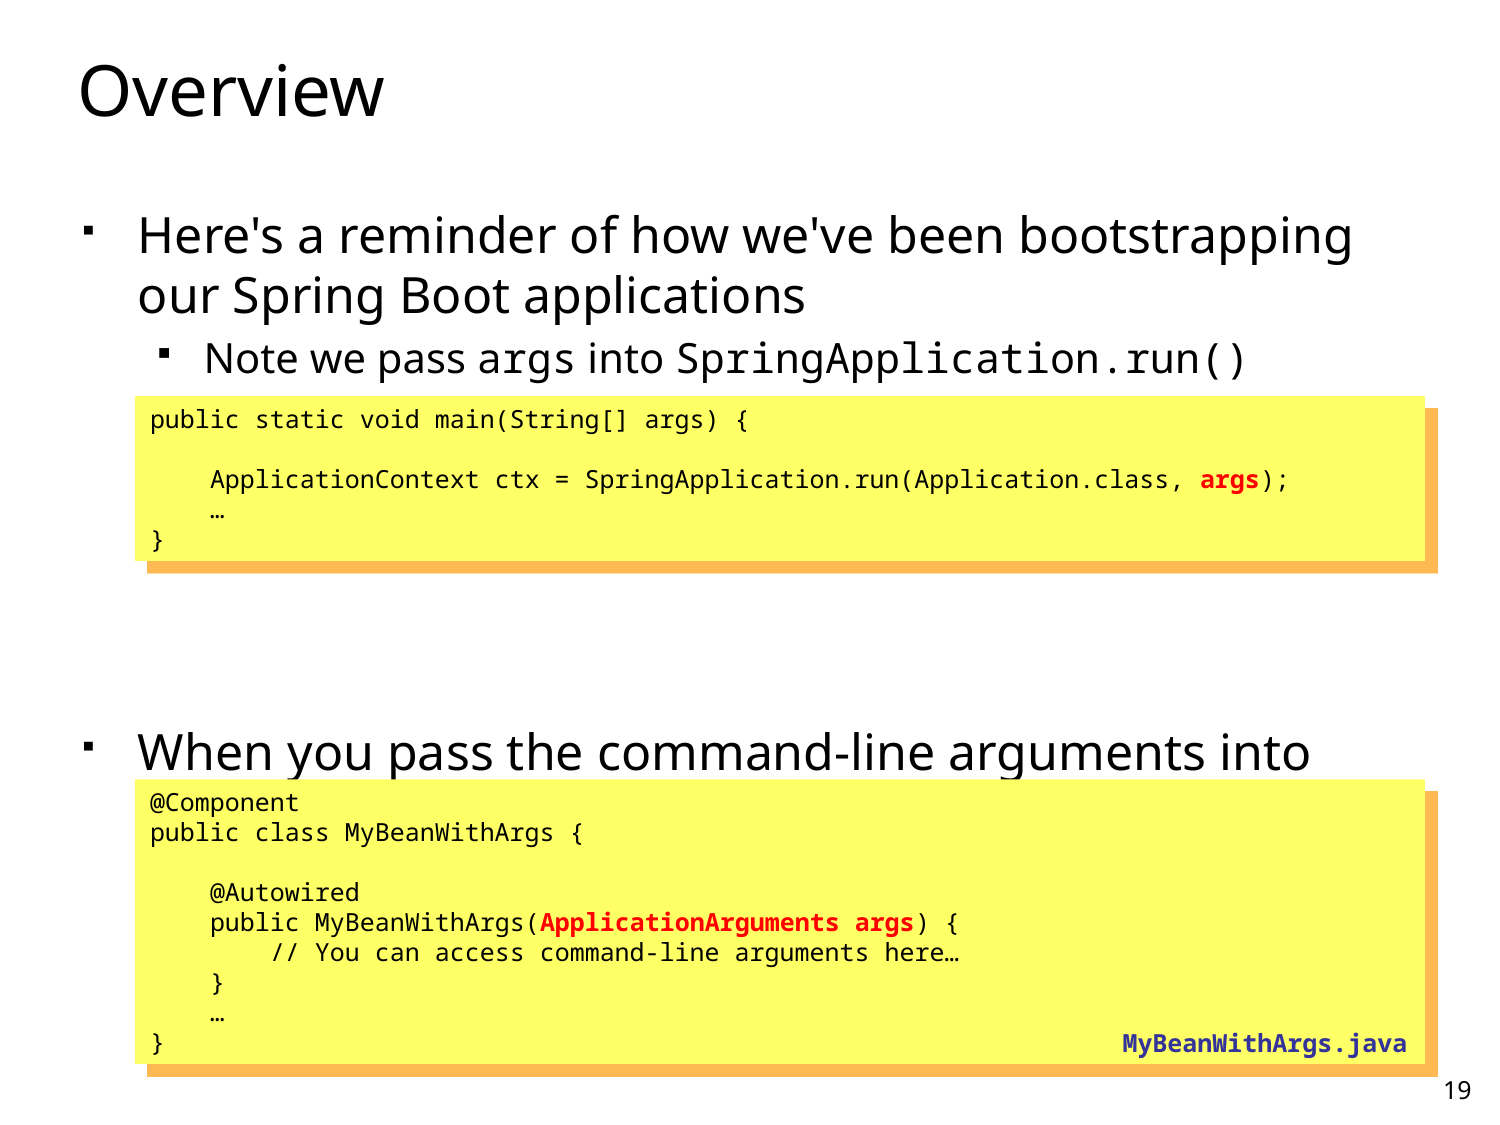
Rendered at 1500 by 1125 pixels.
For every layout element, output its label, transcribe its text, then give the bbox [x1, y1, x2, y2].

text_box MyBeanWithArgs.java [1107, 1020, 1423, 1065]
list Here's a reminder of how we've been bootstrapping our Spring Boot applications Note we pass args into SpringApplication.run() When you pass the command-line arguments into run(), you can autowire them into components [66, 196, 1460, 1007]
title Overview [61, 24, 1465, 139]
text_box public static void main(String[] args) { ApplicationContext ctx = SpringApplication.run(Application.class, args); … } [134, 396, 1425, 561]
footer 19 [1417, 1040, 1497, 1117]
text_box @Component public class MyBeanWithArgs { @Autowired public MyBeanWithArgs(ApplicationArguments args) { // You can access command-line arguments here… } … } [134, 779, 1425, 1064]
